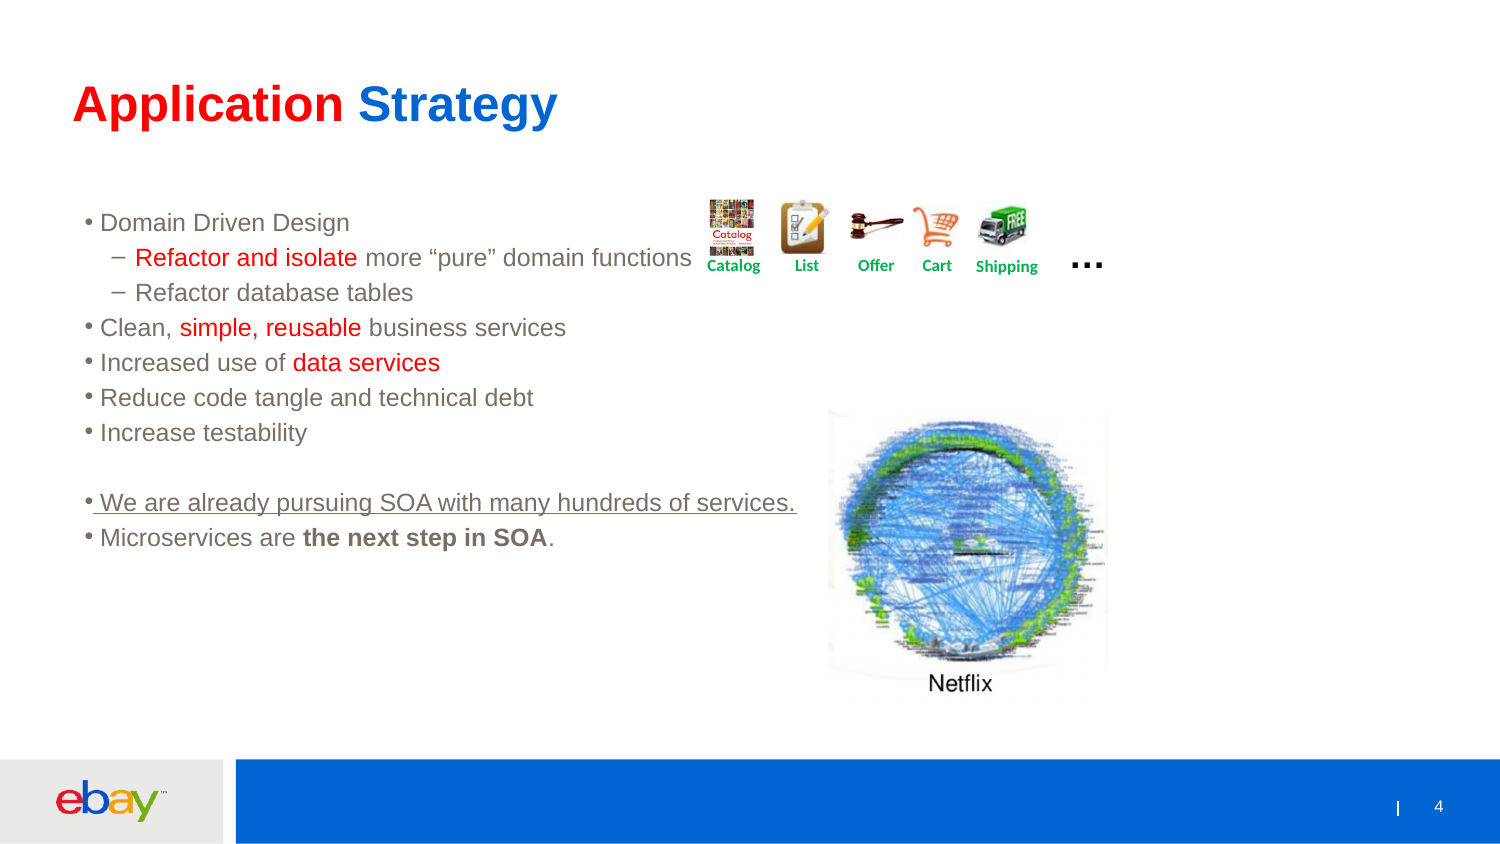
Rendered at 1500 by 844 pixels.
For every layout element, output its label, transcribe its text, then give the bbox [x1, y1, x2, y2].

slide_number 4 [1398, 785, 1444, 816]
title Application Strategy [56, 56, 1444, 171]
text_box List [780, 254, 835, 283]
text_box … [1053, 223, 1121, 283]
text_box Cart [910, 253, 961, 283]
picture [977, 201, 1029, 254]
picture [56, 780, 167, 822]
text_box Shipping [961, 247, 1053, 283]
picture [780, 199, 831, 255]
text_box Offer [843, 247, 910, 283]
text_box Catalog [692, 247, 776, 283]
list Domain Driven Design Refactor and isolate more “pure” domain functions Refactor database tables Clean, simple, reusable business services Increased use of data services Reduce code tangle and technical debt Increase testability We are already pursuing SOA with many hundreds of services. Microservices are the next step in SOA. [56, 191, 1444, 729]
picture [913, 205, 959, 248]
picture [709, 198, 754, 256]
picture [850, 213, 904, 239]
picture [827, 406, 1108, 707]
